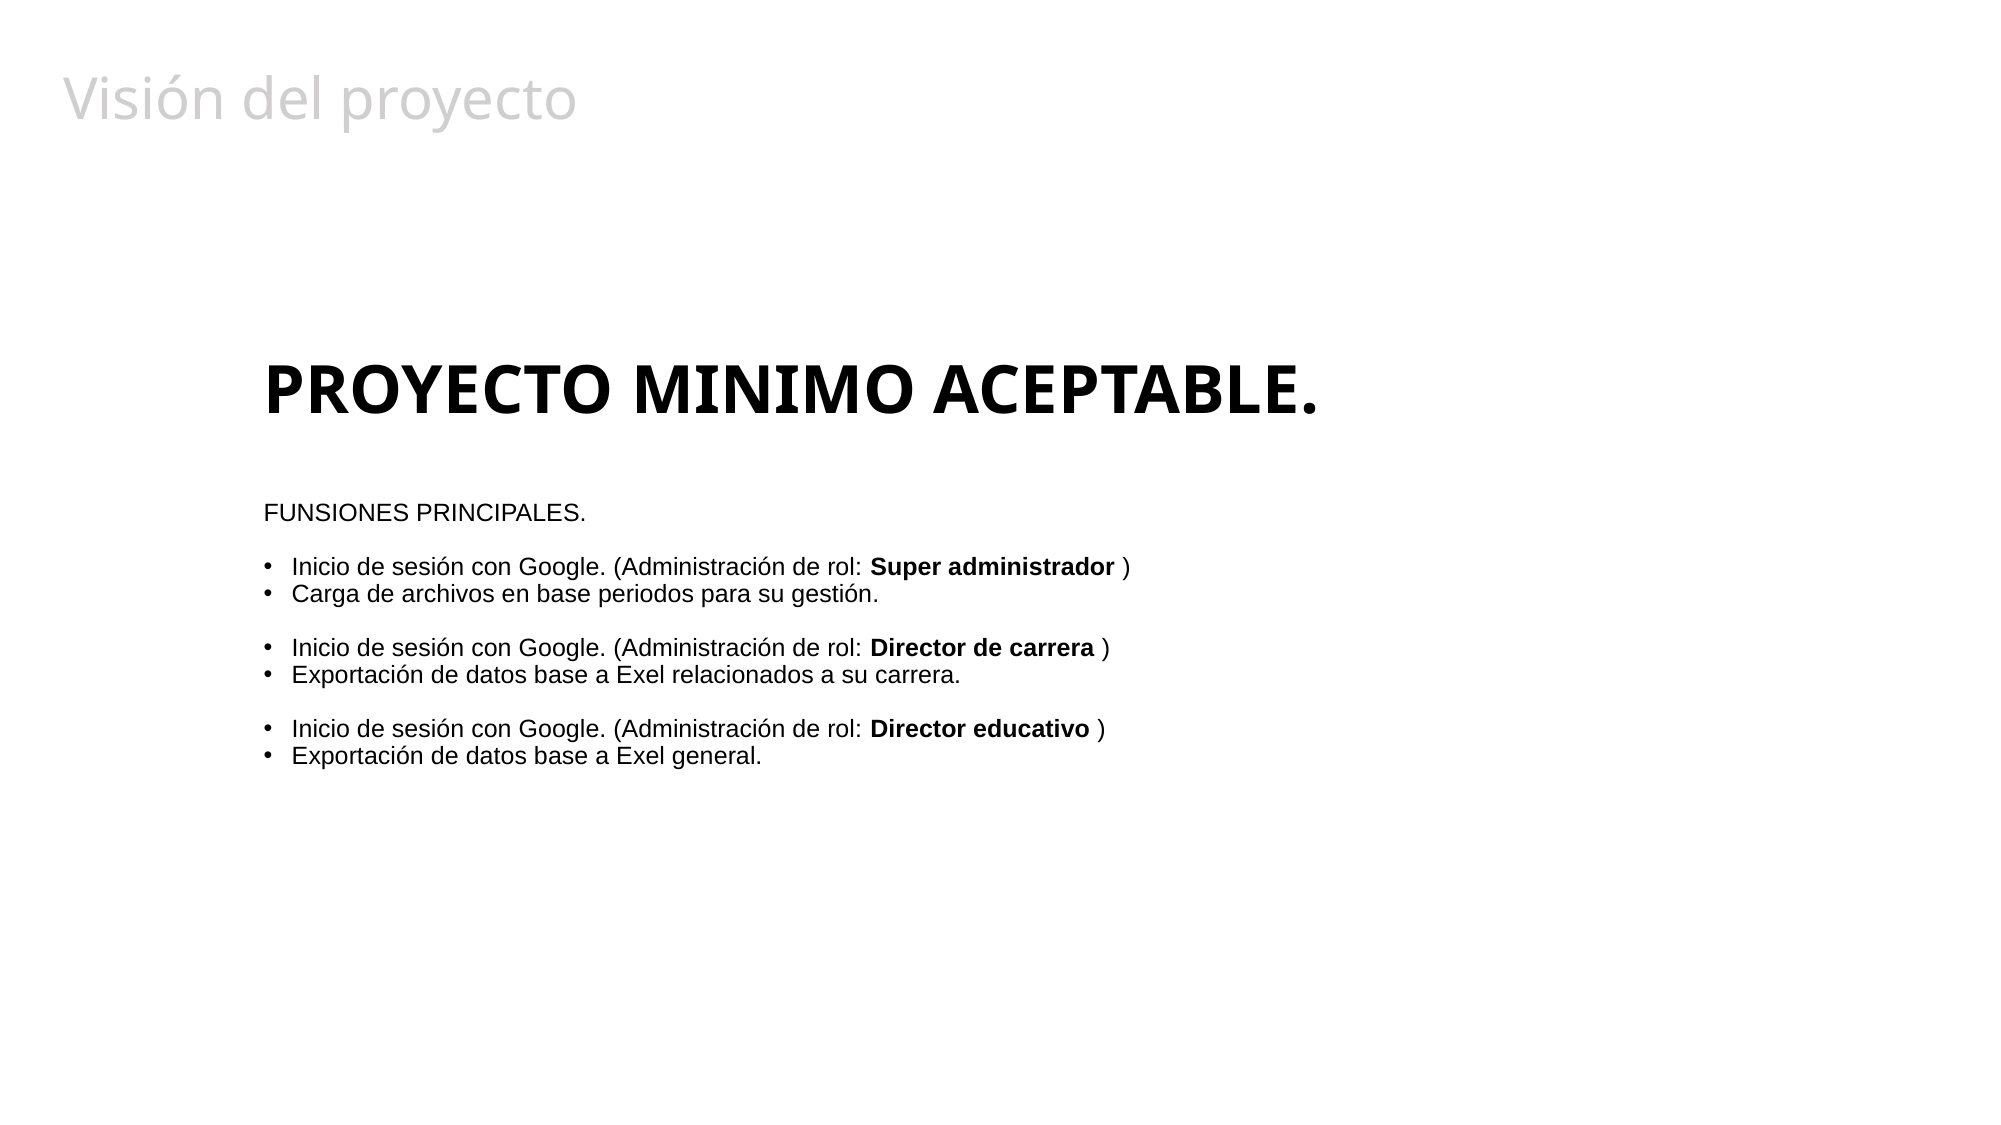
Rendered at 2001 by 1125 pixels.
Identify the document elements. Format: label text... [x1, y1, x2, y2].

text_box Visión del proyecto [48, 48, 622, 140]
text_box PROYECTO MINIMO ACEPTABLE. FUNSIONES PRINCIPALES. Inicio de sesión con Google. (Administración de rol: Super administrador ) Carga de archivos en base periodos para su gestión. Inicio de sesión con Google. (Administración de rol: Director de carrera ) Exportación de datos base a Exel relacionados a su carrera. Inicio de sesión con Google. (Administración de rol: Director educativo ) Exportación de datos base a Exel general. [248, 347, 1752, 778]
